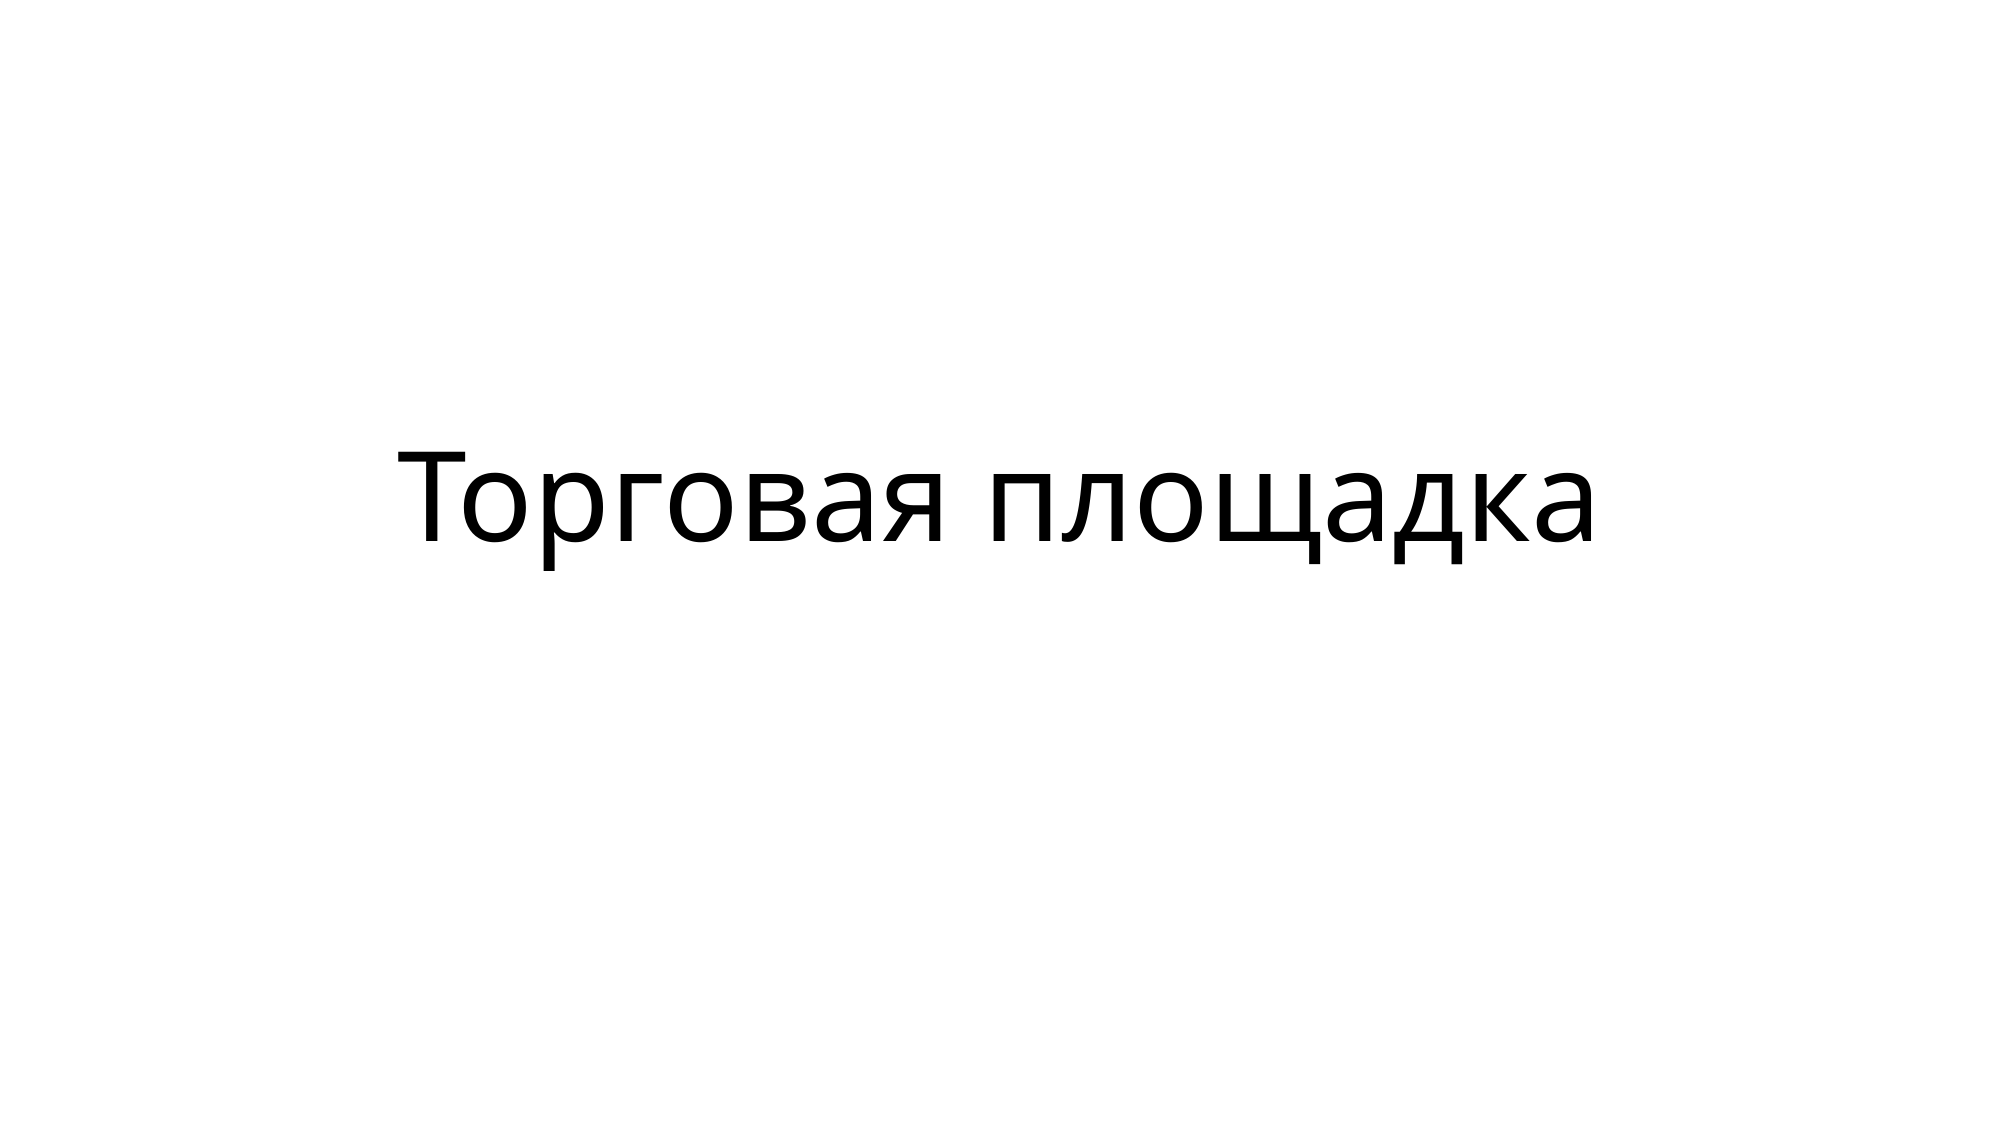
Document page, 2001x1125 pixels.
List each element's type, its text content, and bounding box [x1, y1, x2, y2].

title Торговая площадка [249, 184, 1750, 576]
